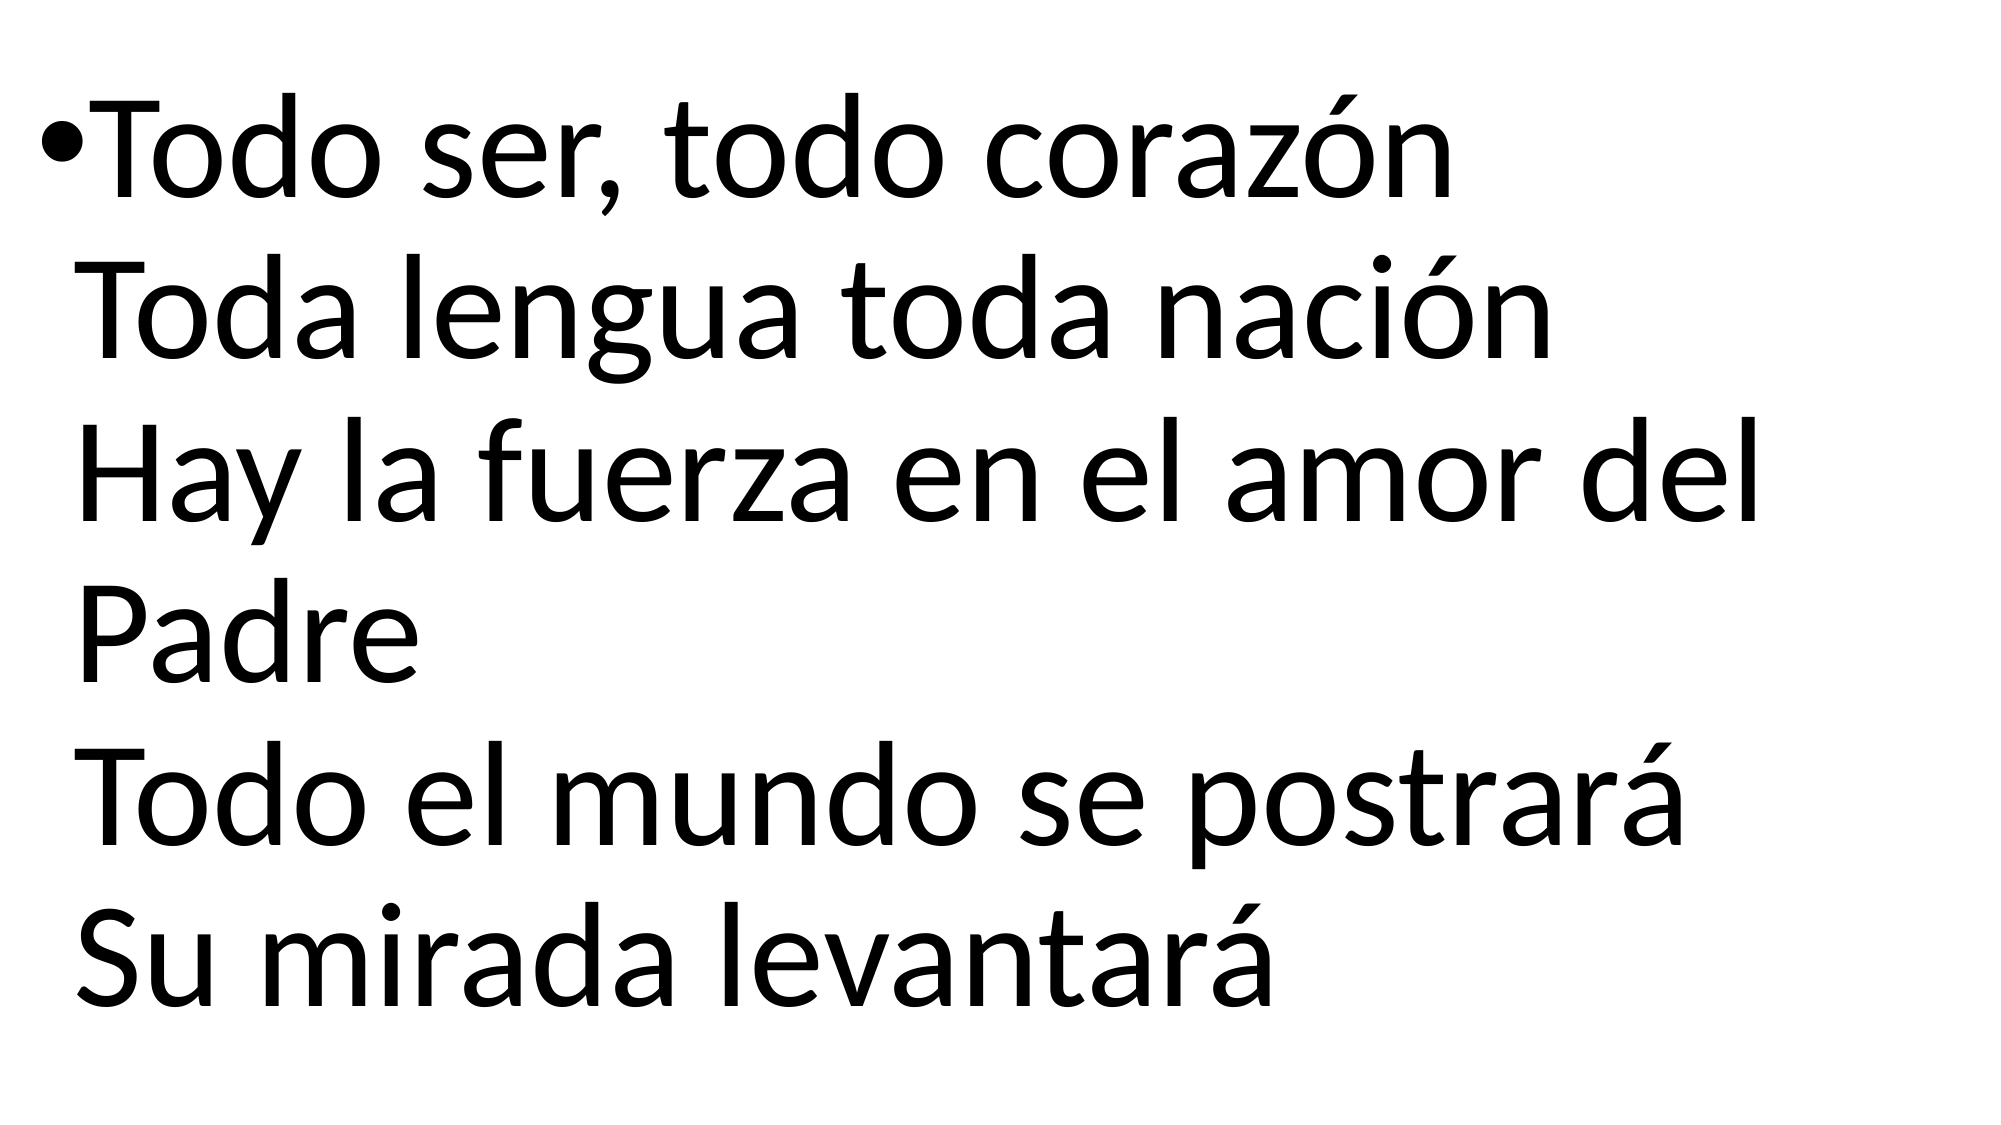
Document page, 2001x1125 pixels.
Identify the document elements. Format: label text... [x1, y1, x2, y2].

list Todo ser, todo corazón Toda lengua toda nación Hay la fuerza en el amor del Padre Todo el mundo se postrará Su mirada levantará [21, 59, 1975, 1077]
